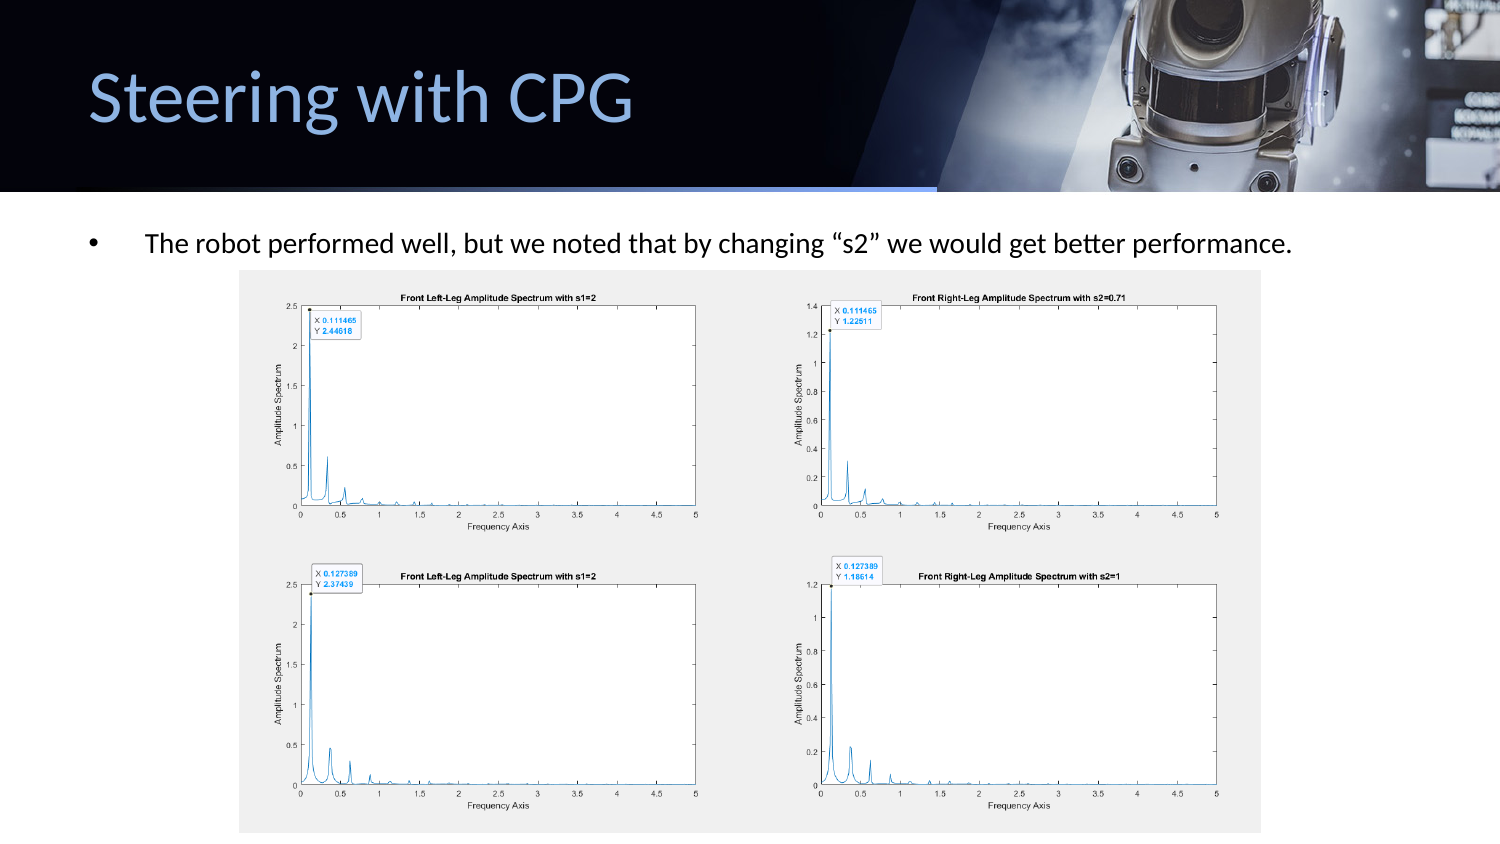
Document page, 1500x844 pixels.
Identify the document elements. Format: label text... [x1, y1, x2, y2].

title Steering with CPG [73, 29, 1429, 155]
list The robot performed well, but we noted that by changing “s2” we would get better performance. [73, 217, 1427, 798]
picture [0, 0, 1500, 844]
